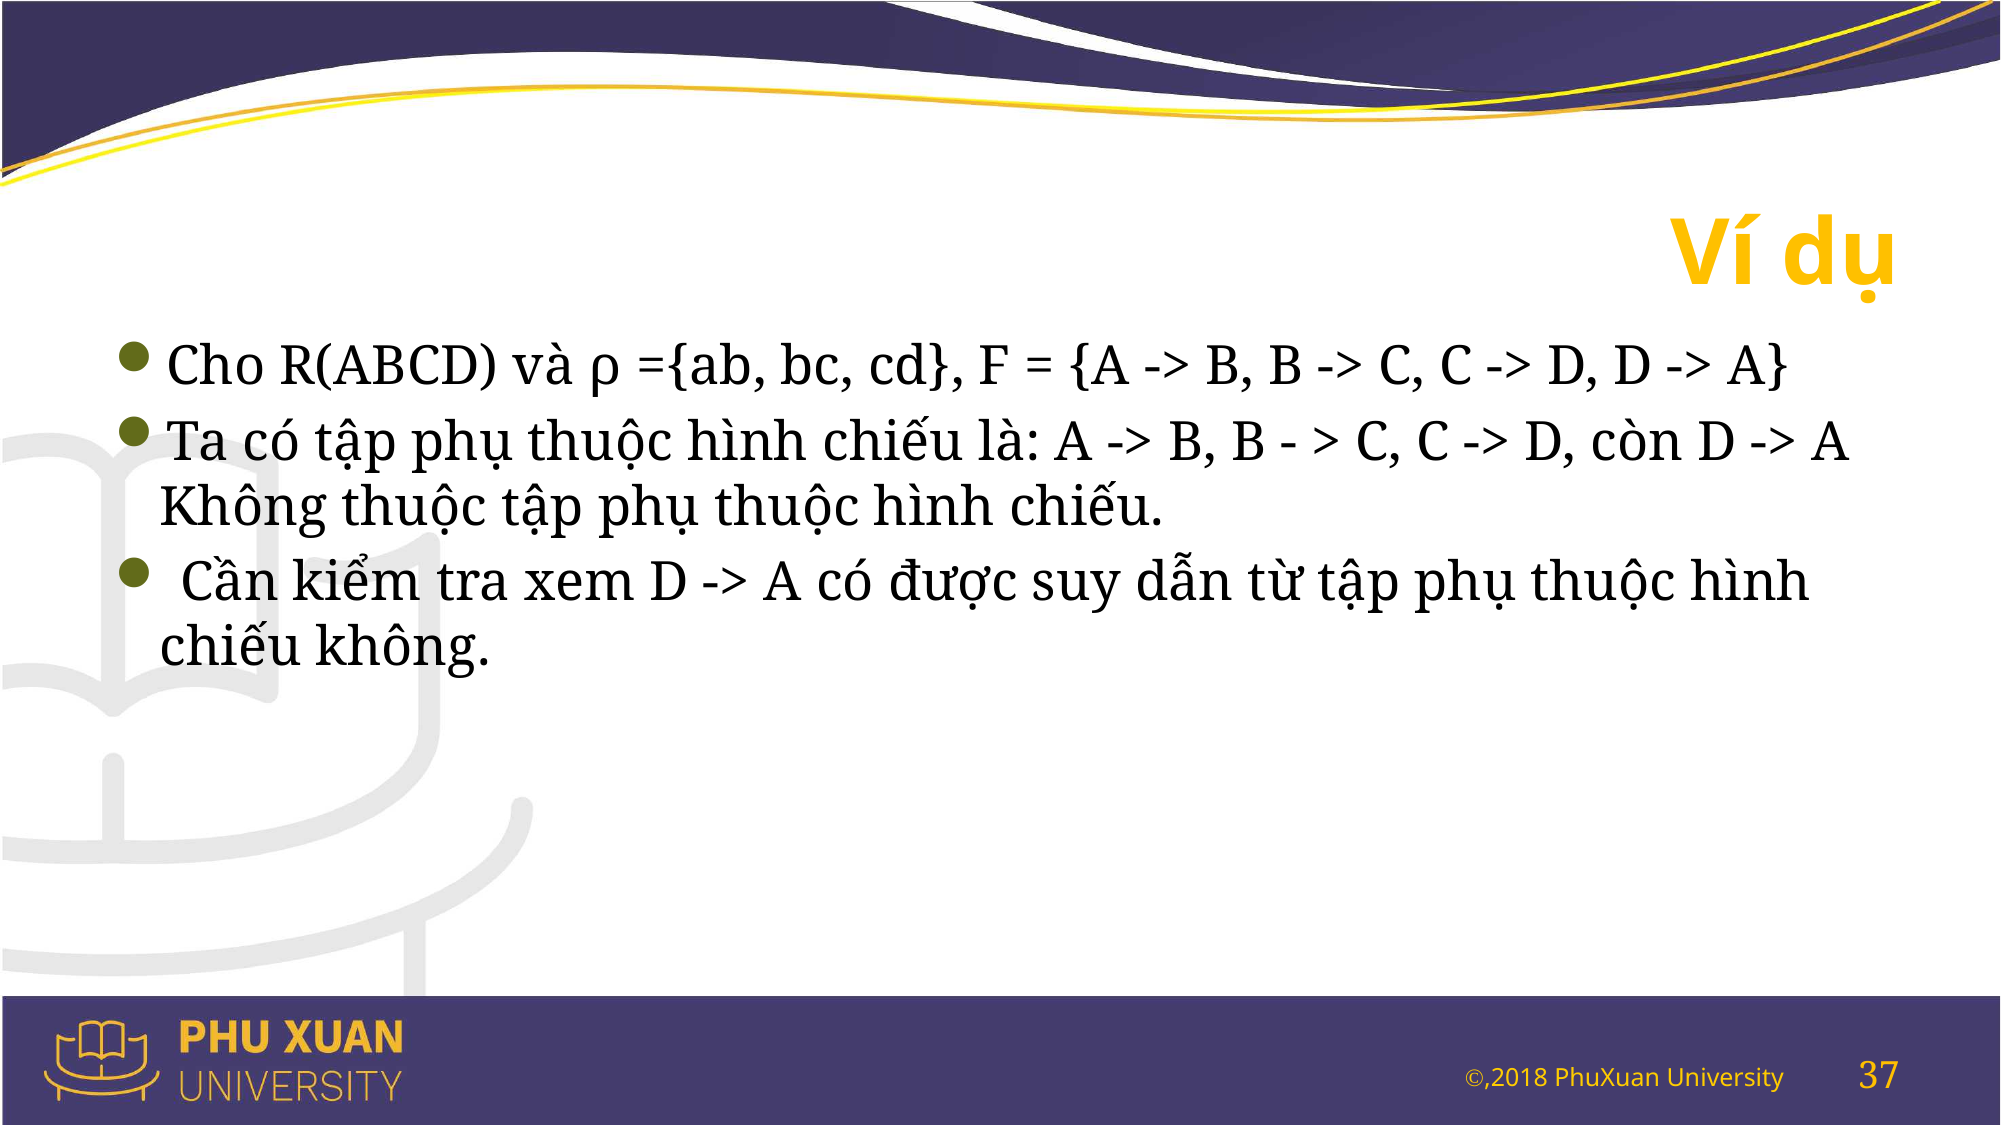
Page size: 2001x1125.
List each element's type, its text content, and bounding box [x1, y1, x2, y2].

slide_number 37 [1733, 1042, 1900, 1103]
picture [0, 0, 2001, 1125]
title Ví dụ [99, 115, 1900, 304]
list Cho R(ABCD) và ρ ={ab, bc, cd}, F = {A -> B, B -> C, C -> D, D -> A} Ta có tập phụ thuộc hình chiếu là: A -> B, B - > C, C -> D, còn D -> A Không thuộc tập phụ thuộc hình chiếu. Cần kiểm tra xem D -> A có được suy dẫn từ tập phụ thuộc hình chiếu không. [99, 322, 1900, 1043]
